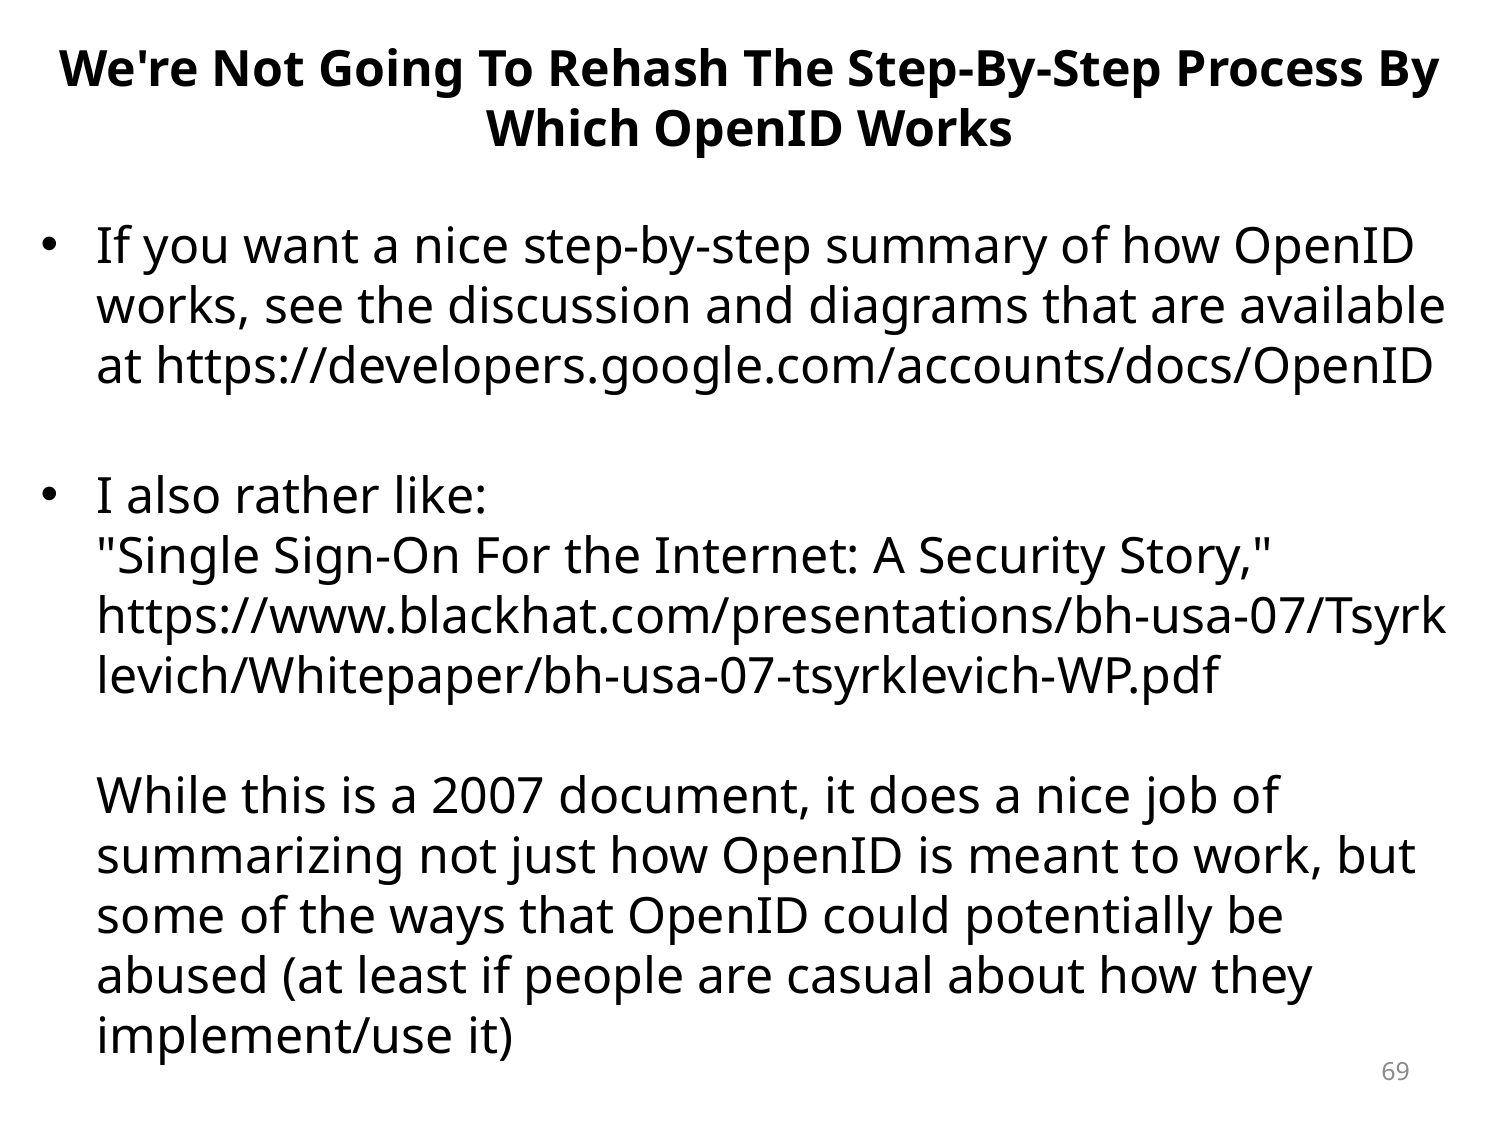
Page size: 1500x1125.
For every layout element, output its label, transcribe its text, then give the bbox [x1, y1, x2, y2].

title We're Not Going To Rehash The Step-By-Step Process By Which OpenID Works [0, 28, 1500, 164]
slide_number 69 [1074, 1042, 1425, 1103]
list If you want a nice step-by-step summary of how OpenID works, see the discussion and diagrams that are available at https://developers.google.com/accounts/docs/OpenID I also rather like: "Single Sign-On For the Internet: A Security Story," https://www.blackhat.com/presentations/bh-usa-07/Tsyrklevich/Whitepaper/bh-usa-07-tsyrklevich-WP.pdf While this is a 2007 document, it does a nice job of summarizing not just how OpenID is meant to work, but some of the ways that OpenID could potentially be abused (at least if people are casual about how they implement/use it) [25, 206, 1471, 1098]
